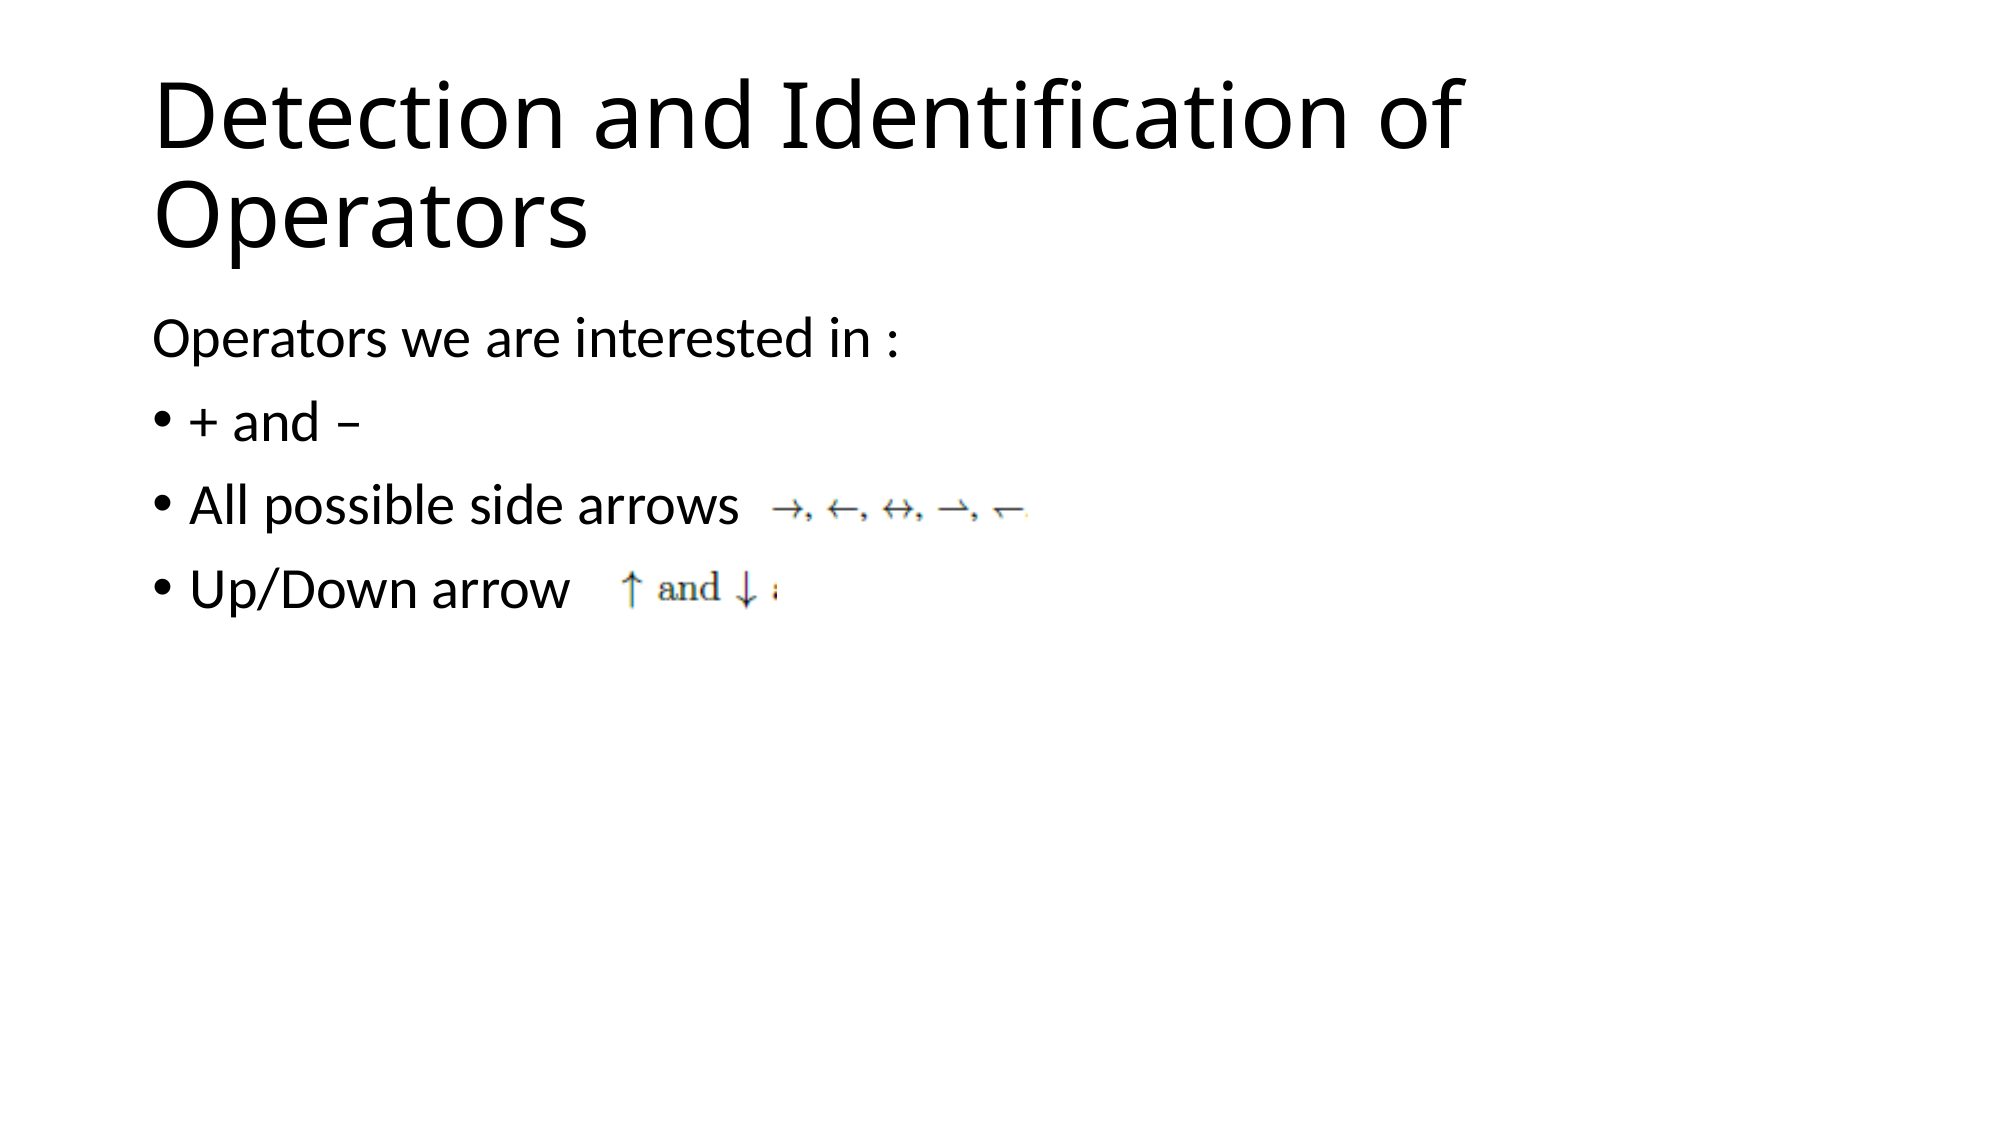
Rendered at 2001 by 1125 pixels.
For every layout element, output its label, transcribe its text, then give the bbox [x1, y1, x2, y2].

title Detection and Identification of Operators [137, 59, 1863, 278]
picture [760, 469, 1028, 535]
list Operators we are interested in : + and – All possible side arrows Up/Down arrow [137, 299, 1863, 1014]
picture [612, 556, 777, 621]
